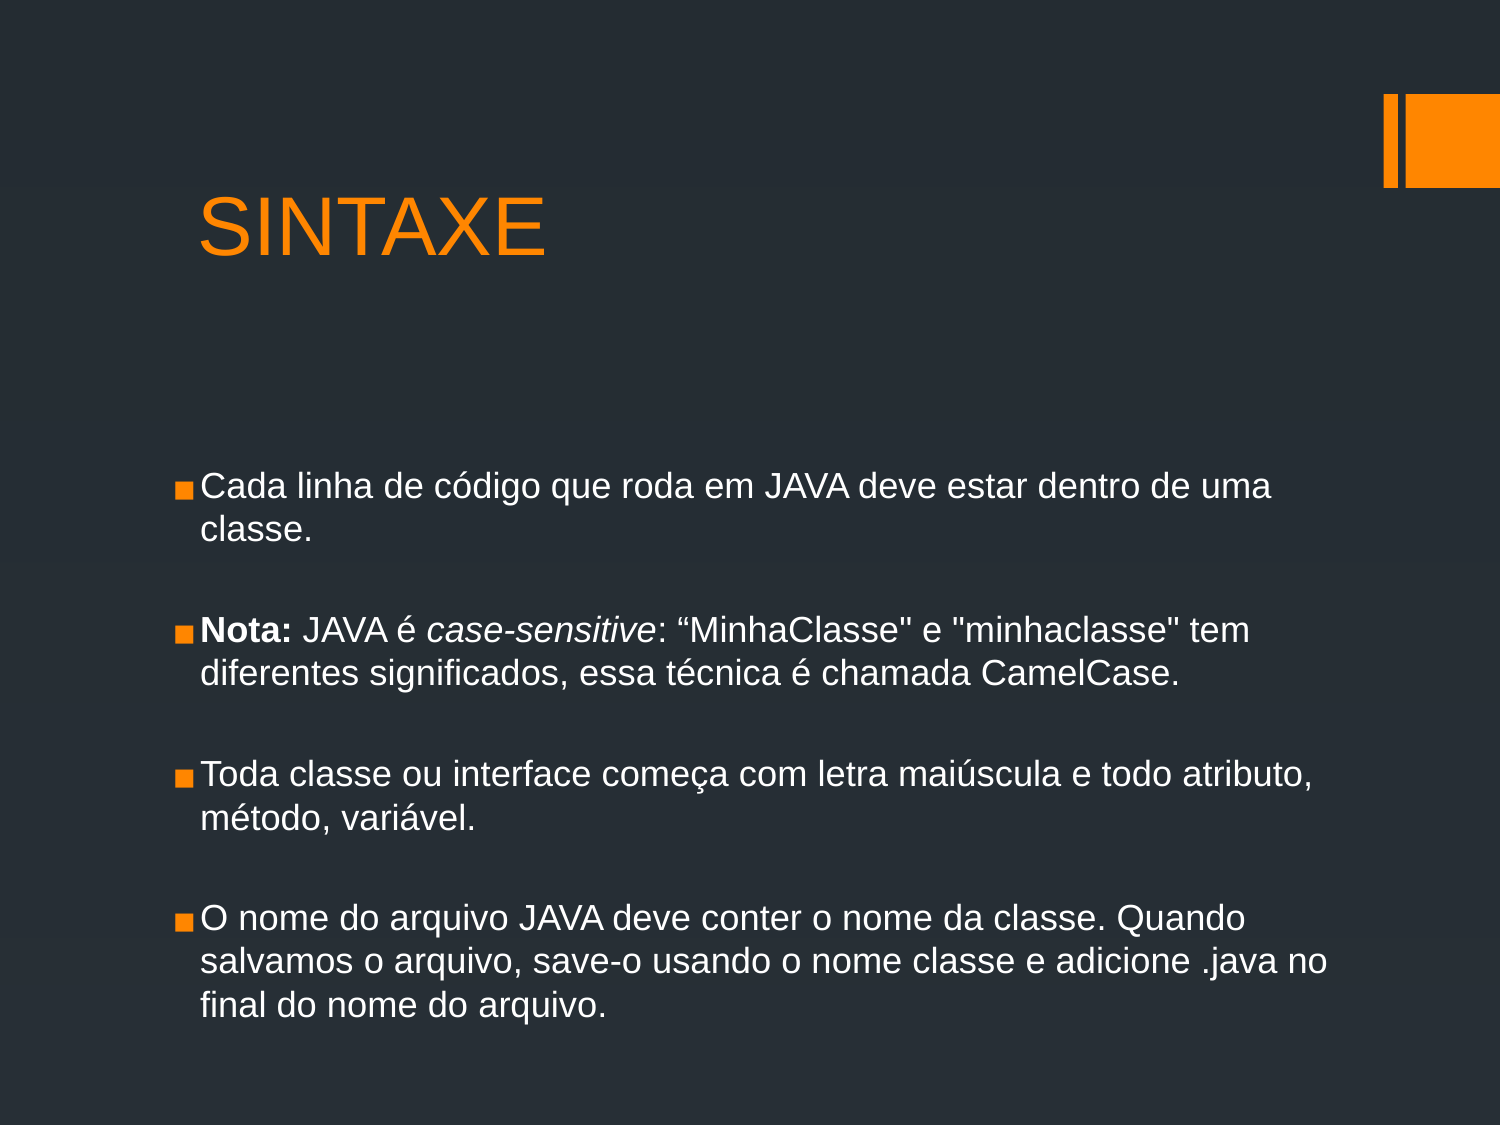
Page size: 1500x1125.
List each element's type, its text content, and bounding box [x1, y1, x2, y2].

title SINTAXE [183, 90, 1383, 280]
list Cada linha de código que roda em JAVA deve estar dentro de uma classe. Nota: JAVA é case-sensitive: “MinhaClasse" e "minhaclasse" tem diferentes significados, essa técnica é chamada CamelCase. Toda classe ou interface começa com letra maiúscula e todo atributo, método, variável. O nome do arquivo JAVA deve conter o nome da classe. Quando salvamos o arquivo, save-o usando o nome classe e adicione .java no final do nome do arquivo. [150, 454, 1350, 1035]
